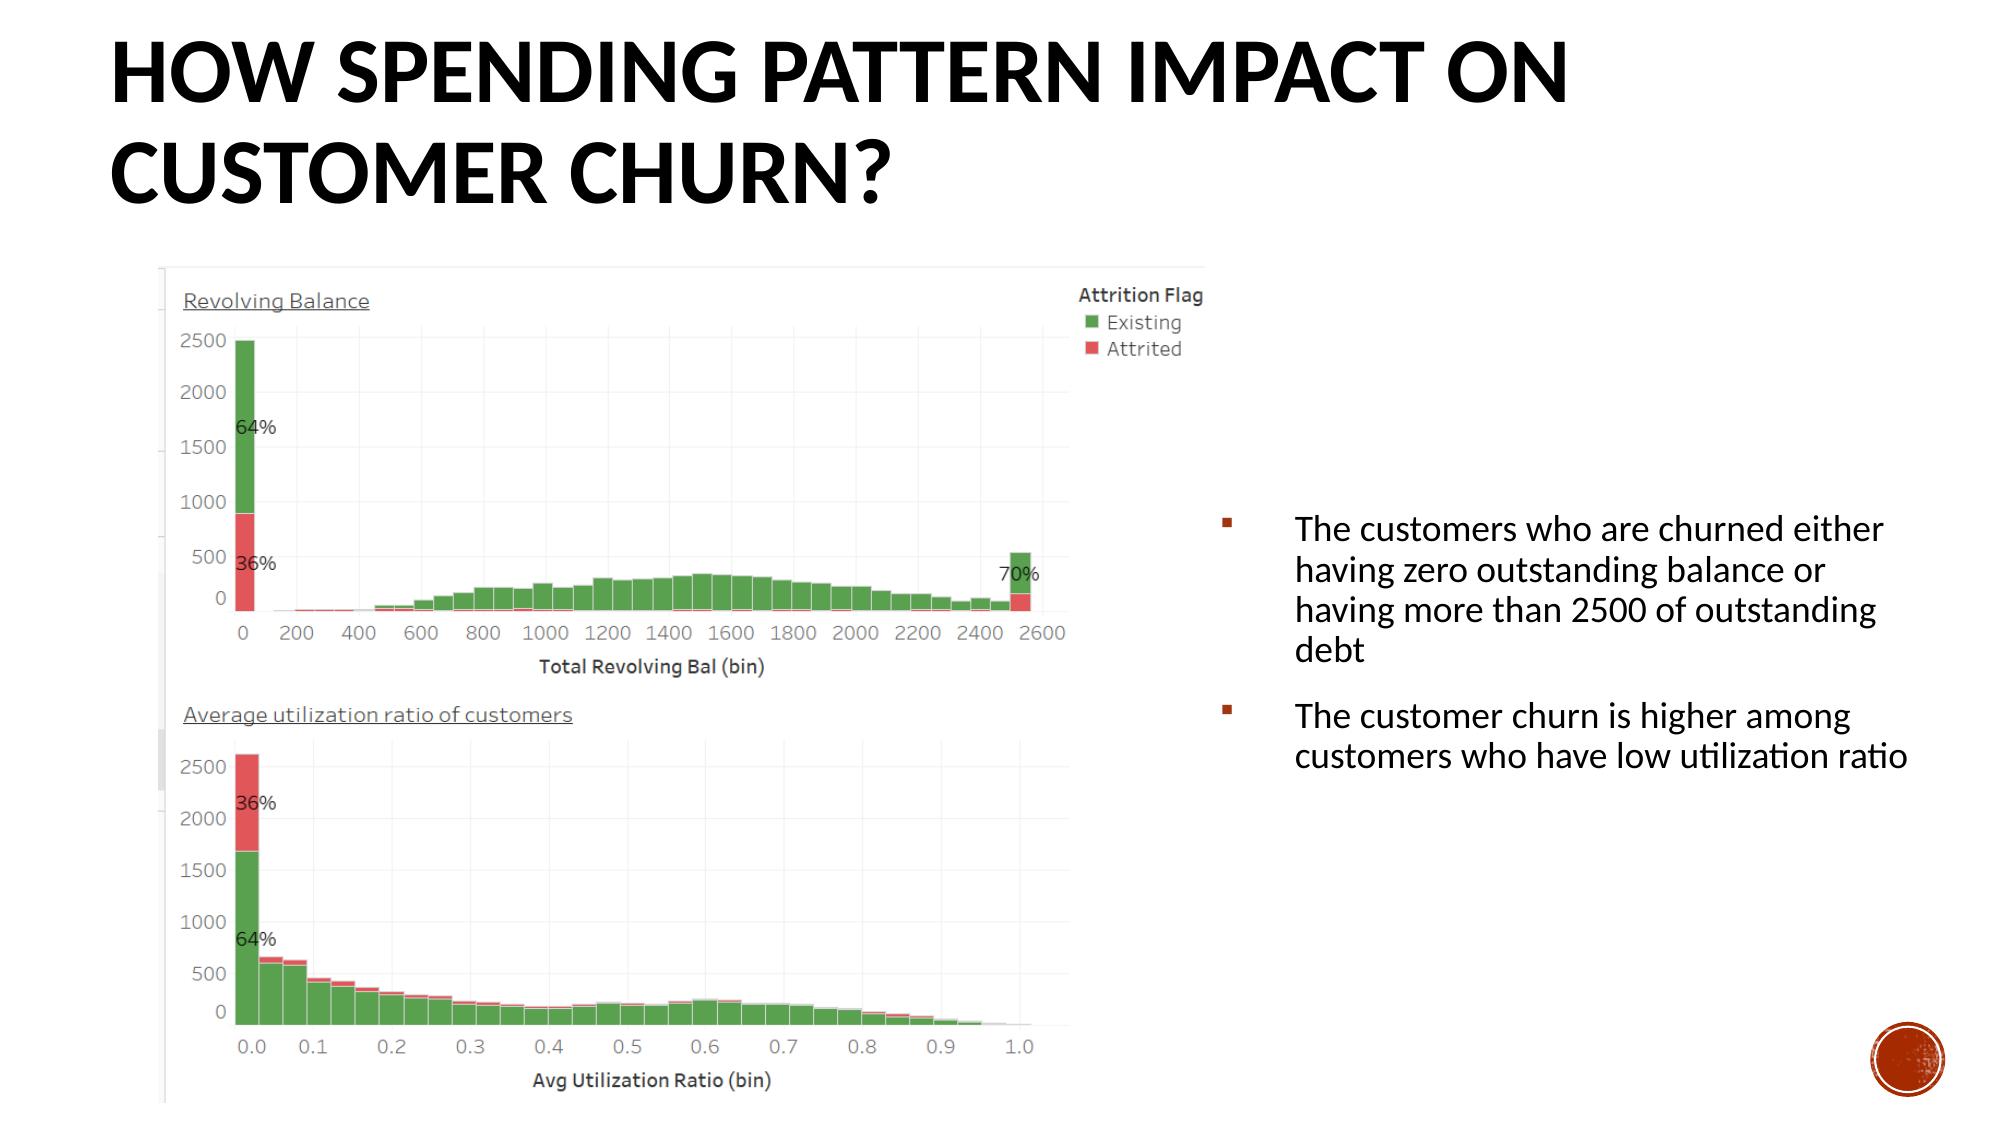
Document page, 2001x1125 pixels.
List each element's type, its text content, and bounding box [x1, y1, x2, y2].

title How spending pattern impact on customer churn? [95, 14, 1821, 232]
text_box The customers who are churned either having zero outstanding balance or having more than 2500 of outstanding debt The customer churn is higher among customers who have low utilization ratio [1206, 501, 1947, 785]
picture [158, 266, 1205, 1103]
